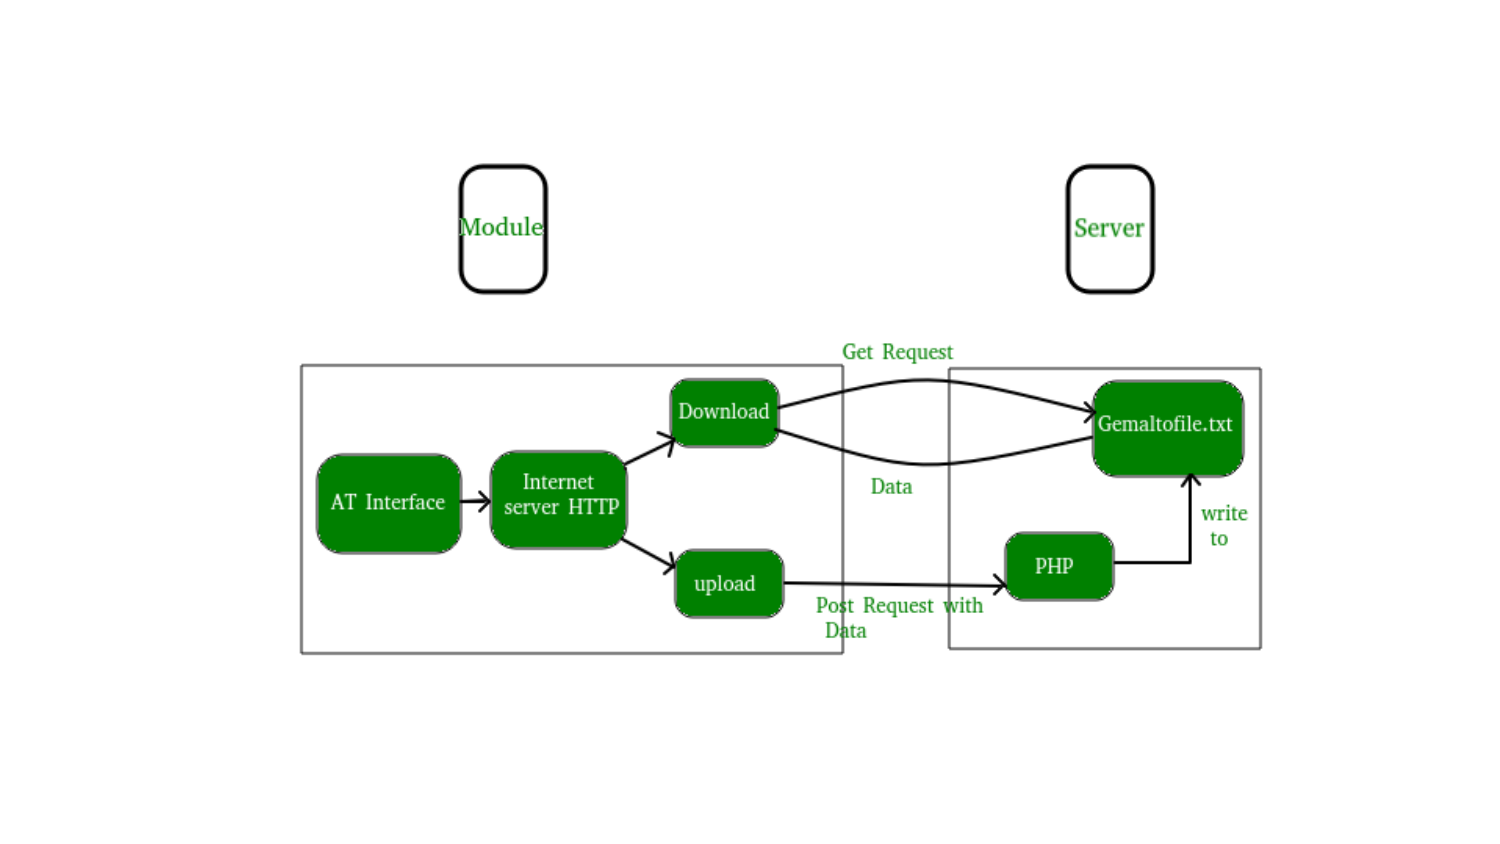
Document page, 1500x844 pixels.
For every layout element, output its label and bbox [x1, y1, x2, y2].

picture [78, 123, 1422, 721]
